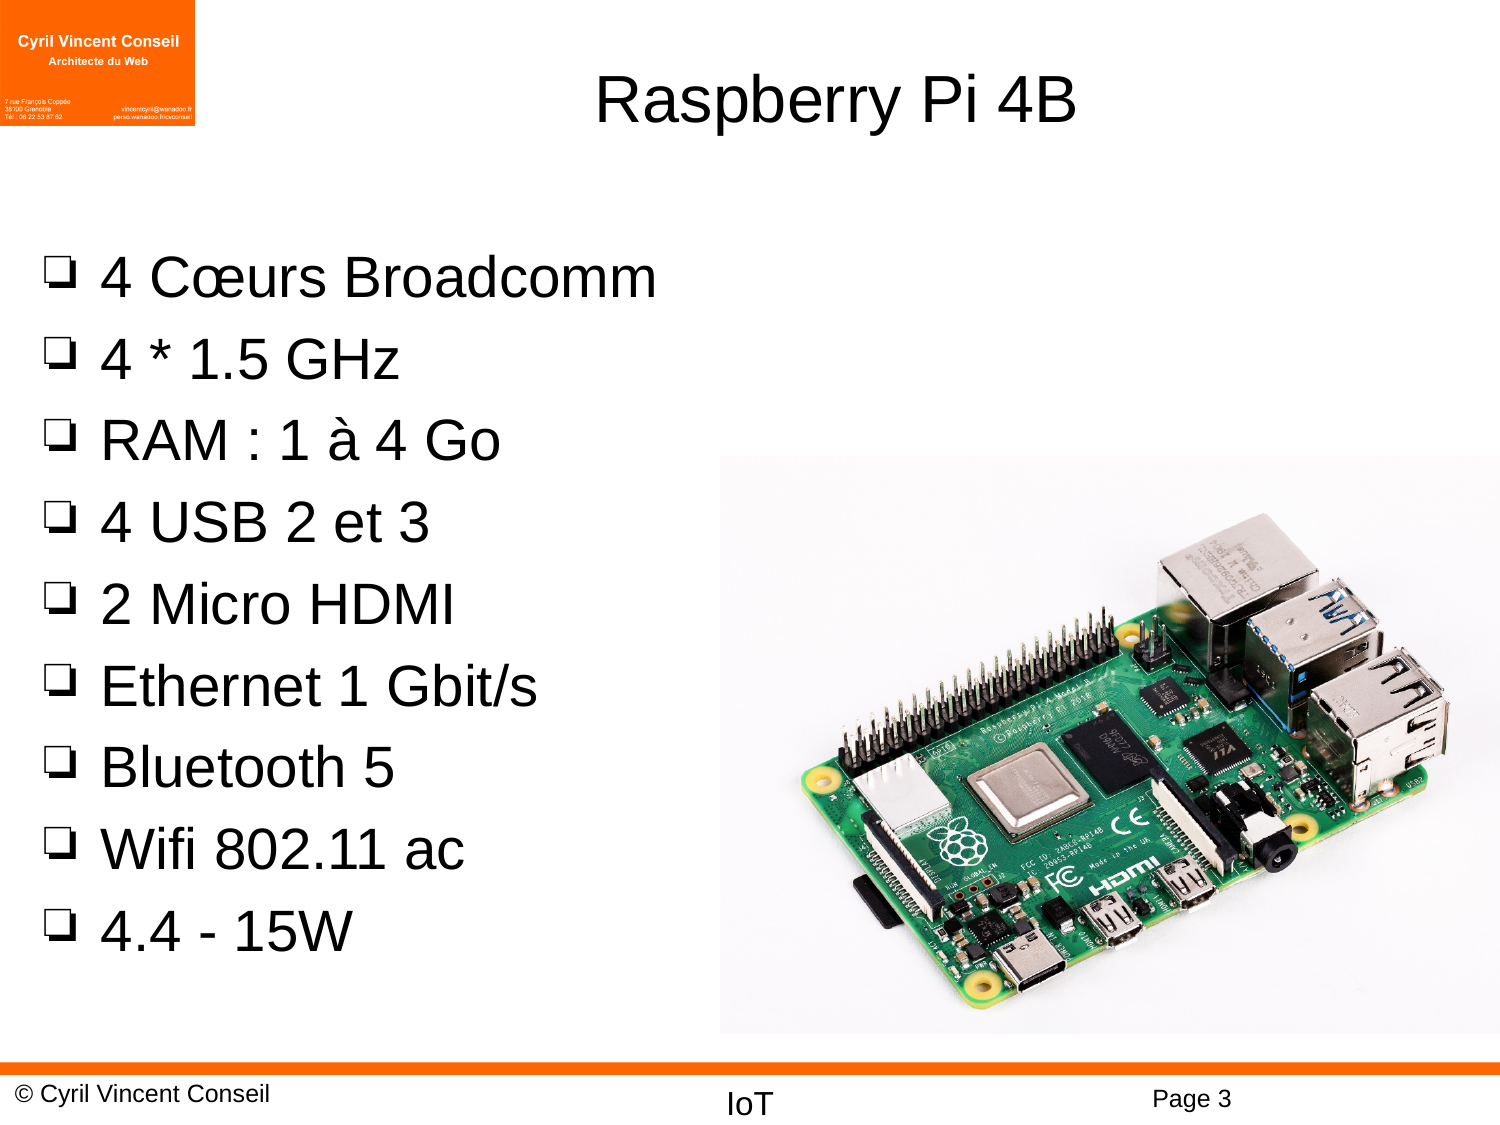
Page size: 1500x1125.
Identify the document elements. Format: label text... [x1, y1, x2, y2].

picture [0, 0, 195, 126]
picture [720, 455, 1500, 1034]
list 4 Cœurs Broadcomm 4 * 1.5 GHz RAM : 1 à 4 Go 4 USB 2 et 3 2 Micro HDMI Ethernet 1 Gbit/s Bluetooth 5 Wifi 802.11 ac 4.4 - 15W [29, 231, 1468, 1059]
title Raspberry Pi 4B [194, 2, 1480, 190]
